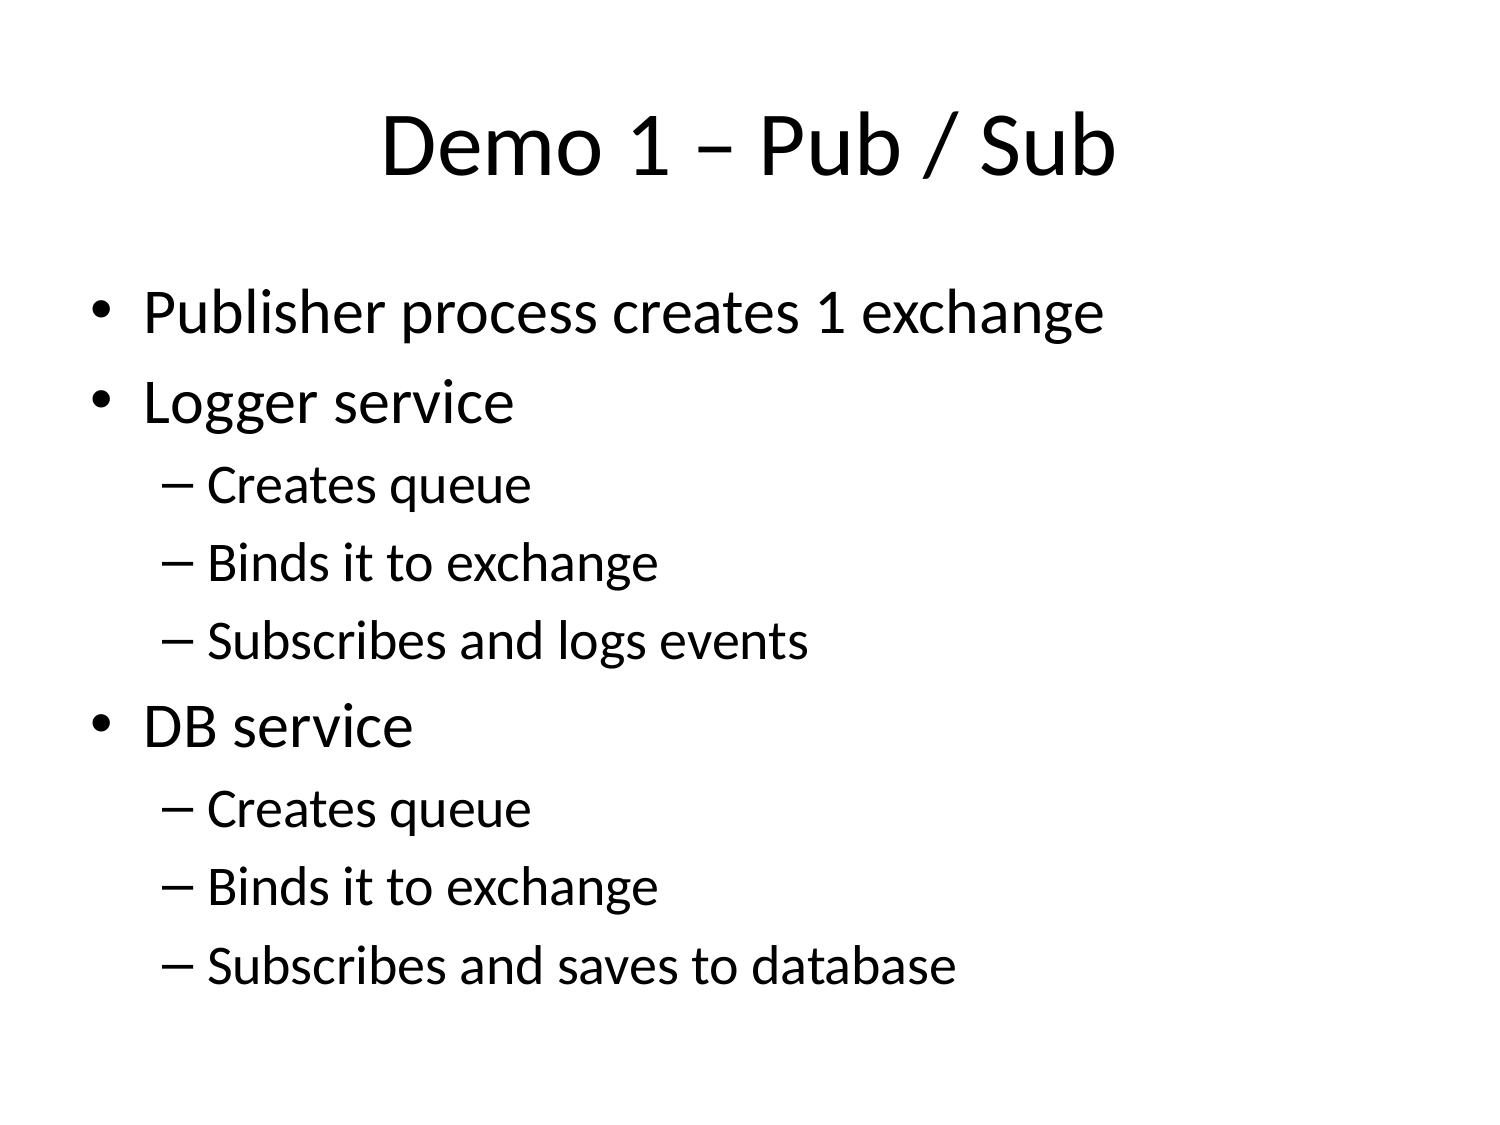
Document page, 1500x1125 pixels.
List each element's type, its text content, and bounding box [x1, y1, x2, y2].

list Publisher process creates 1 exchange Logger service Creates queue Binds it to exchange Subscribes and logs events DB service Creates queue Binds it to exchange Subscribes and saves to database [75, 262, 1425, 1005]
title Demo 1 – Pub / Sub [75, 45, 1425, 233]
